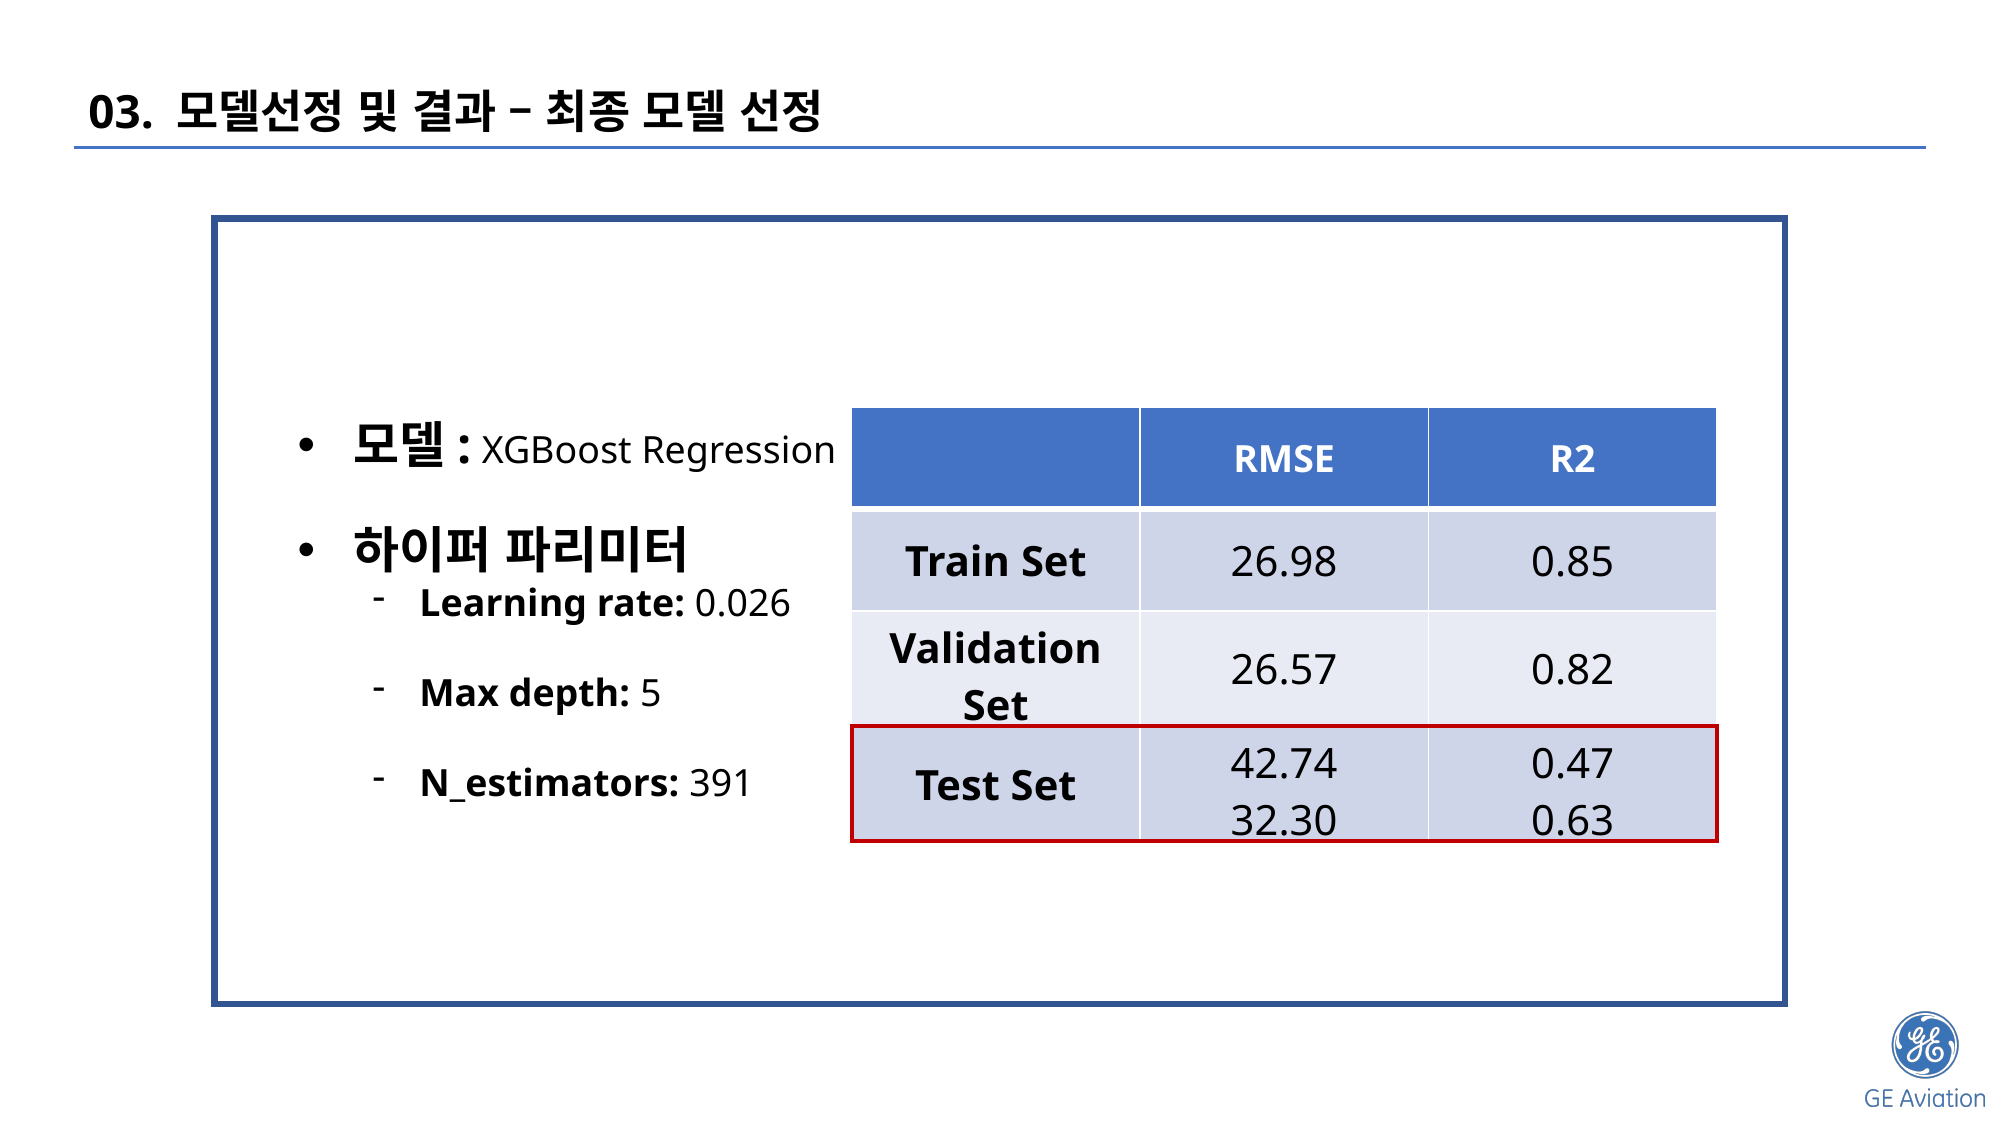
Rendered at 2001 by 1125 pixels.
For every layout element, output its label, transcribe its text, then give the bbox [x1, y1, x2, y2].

table_cell 26.98 [1141, 512, 1428, 610]
table_cell Validation Set [852, 612, 1139, 724]
table_header [852, 408, 1139, 506]
table_cell 0.47 0.63 [1429, 728, 1715, 839]
table_cell Test Set [854, 728, 1139, 839]
table_header R2 [1429, 408, 1716, 506]
table_cell 42.74 32.30 [1141, 728, 1428, 839]
table_header RMSE [1141, 408, 1428, 506]
picture [1864, 1011, 1985, 1107]
text_box 모델: XGBoost Regression 하이퍼 파리미터 Learning rate: 0.026 Max depth: 5 N_estimators: 391 [282, 406, 851, 812]
table_cell Train Set [852, 512, 1139, 610]
table_cell 26.57 [1141, 612, 1428, 724]
text_box 03. 모델선정 및 결과 – 최종 모델 선정 [73, 75, 1112, 145]
table_cell 0.85 [1429, 512, 1716, 610]
table_cell 0.82 [1429, 612, 1716, 724]
text_box [214, 217, 1786, 1005]
